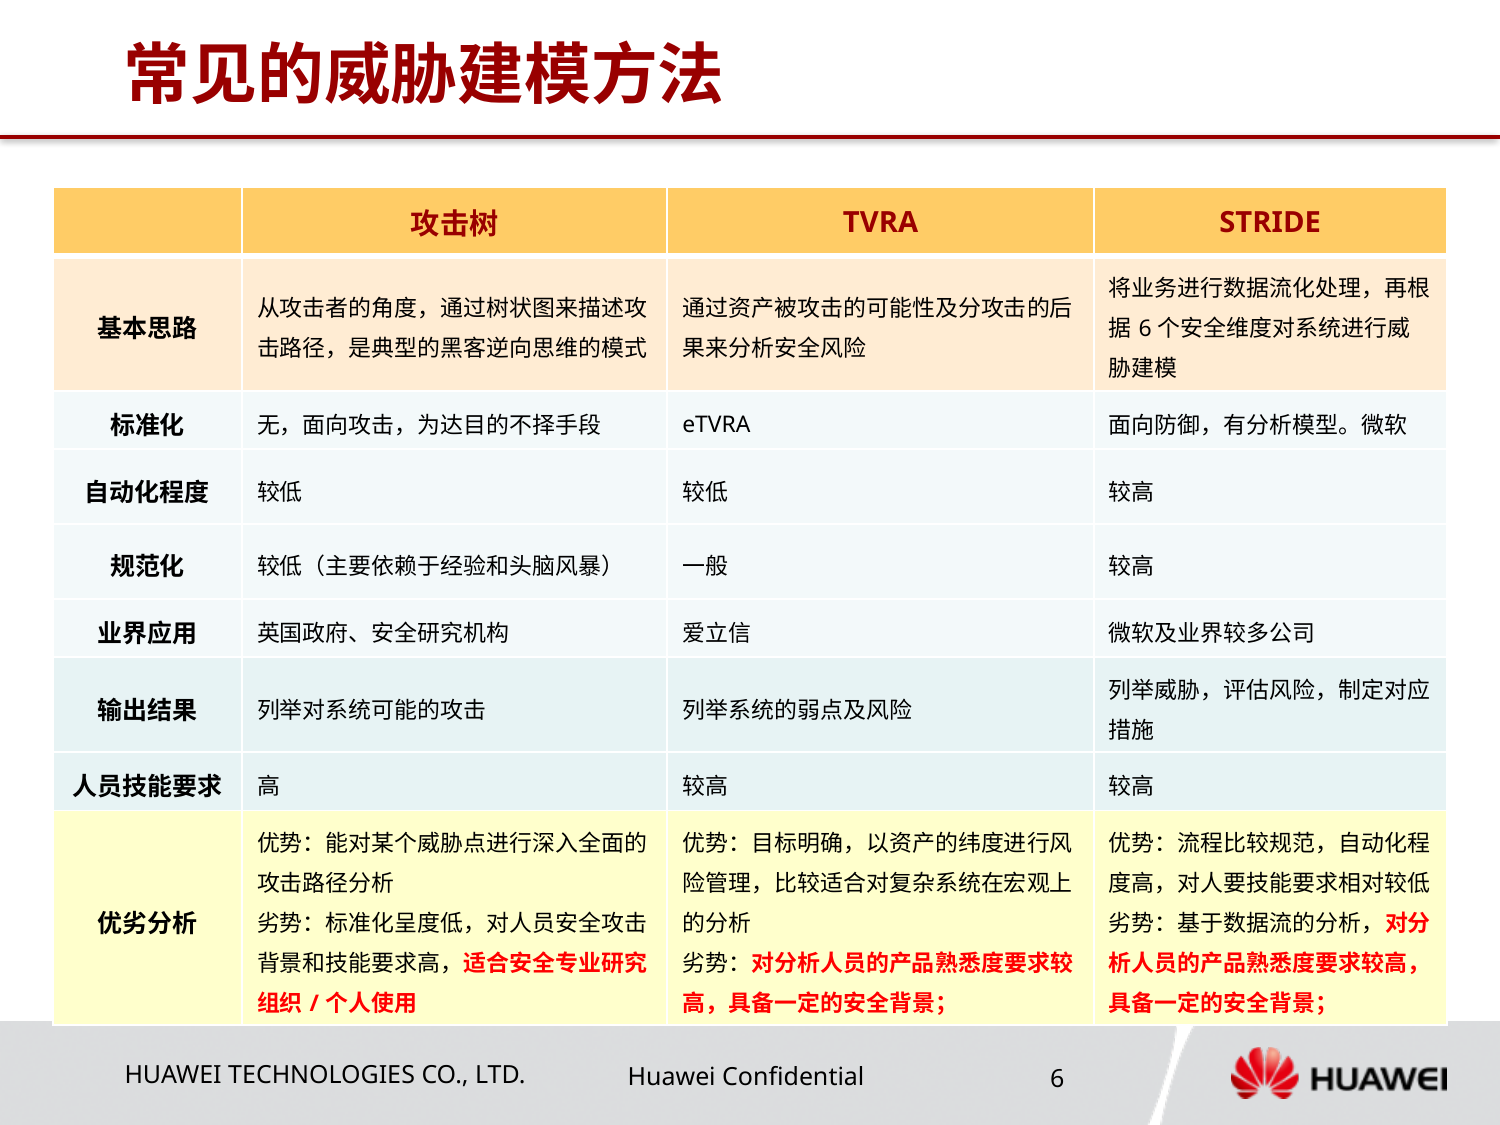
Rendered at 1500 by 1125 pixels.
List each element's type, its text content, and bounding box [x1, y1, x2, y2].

table_cell 无，面向攻击，为达目的不择手段 [243, 392, 666, 448]
table_cell 面向防御，有分析模型。微软 [1095, 392, 1446, 448]
table_cell 较高 [1095, 753, 1446, 810]
picture [0, 1021, 1500, 1125]
table_cell 优劣分析 [54, 811, 241, 1024]
table_cell 优势：能对某个威胁点进行深入全面的攻击路径分析 劣势：标准化呈度低，对人员安全攻击背景和技能要求高，适合安全专业研究组织/个人使用 [243, 811, 666, 1024]
table_cell 列举系统的弱点及风险 [668, 658, 1093, 751]
table_cell eTVRA [668, 392, 1093, 448]
table_cell 通过资产被攻击的可能性及分攻击的后果来分析安全风险 [668, 259, 1093, 390]
table_cell 输出结果 [54, 658, 241, 751]
table_cell 列举对系统可能的攻击 [243, 658, 666, 751]
table_cell 较低 [668, 450, 1093, 523]
title 常见的威胁建模方法 [123, 0, 1376, 133]
table_cell 一般 [668, 525, 1093, 598]
table_cell 较高 [1095, 450, 1446, 523]
table_cell 基本思路 [54, 259, 241, 390]
table_header 攻击树 [243, 188, 666, 253]
table_cell 微软及业界较多公司 [1095, 600, 1446, 656]
table_cell 标准化 [54, 392, 241, 448]
table_cell 从攻击者的角度，通过树状图来描述攻击路径，是典型的黑客逆向思维的模式 [243, 259, 666, 390]
table_cell 列举威胁，评估风险，制定对应措施 [1095, 658, 1446, 751]
table_cell 较低 [243, 450, 666, 523]
table_cell 较高 [668, 753, 1093, 810]
table_cell 英国政府、安全研究机构 [243, 600, 666, 656]
table_header [54, 188, 241, 253]
table_cell 较低（主要依赖于经验和头脑风暴） [243, 525, 666, 598]
table_cell 高 [243, 753, 666, 810]
table_header TVRA [668, 188, 1093, 253]
table_cell 优势：目标明确，以资产的纬度进行风险管理，比较适合对复杂系统在宏观上的分析 劣势：对分析人员的产品熟悉度要求较高，具备一定的安全背景； [668, 811, 1093, 1024]
table_cell 业界应用 [54, 600, 241, 656]
table_cell 人员技能要求 [54, 753, 241, 810]
table_cell 优势：流程比较规范，自动化程度高，对人要技能要求相对较低 劣势：基于数据流的分析，对分析人员的产品熟悉度要求较高，具备一定的安全背景； [1095, 811, 1446, 1024]
table_cell 爱立信 [668, 600, 1093, 656]
table_cell 较高 [1095, 525, 1446, 598]
table_cell 规范化 [54, 525, 241, 598]
table_cell 自动化程度 [54, 450, 241, 523]
table_cell 将业务进行数据流化处理，再根据6个安全维度对系统进行威胁建模 [1095, 259, 1446, 390]
table_header STRIDE [1095, 188, 1446, 253]
